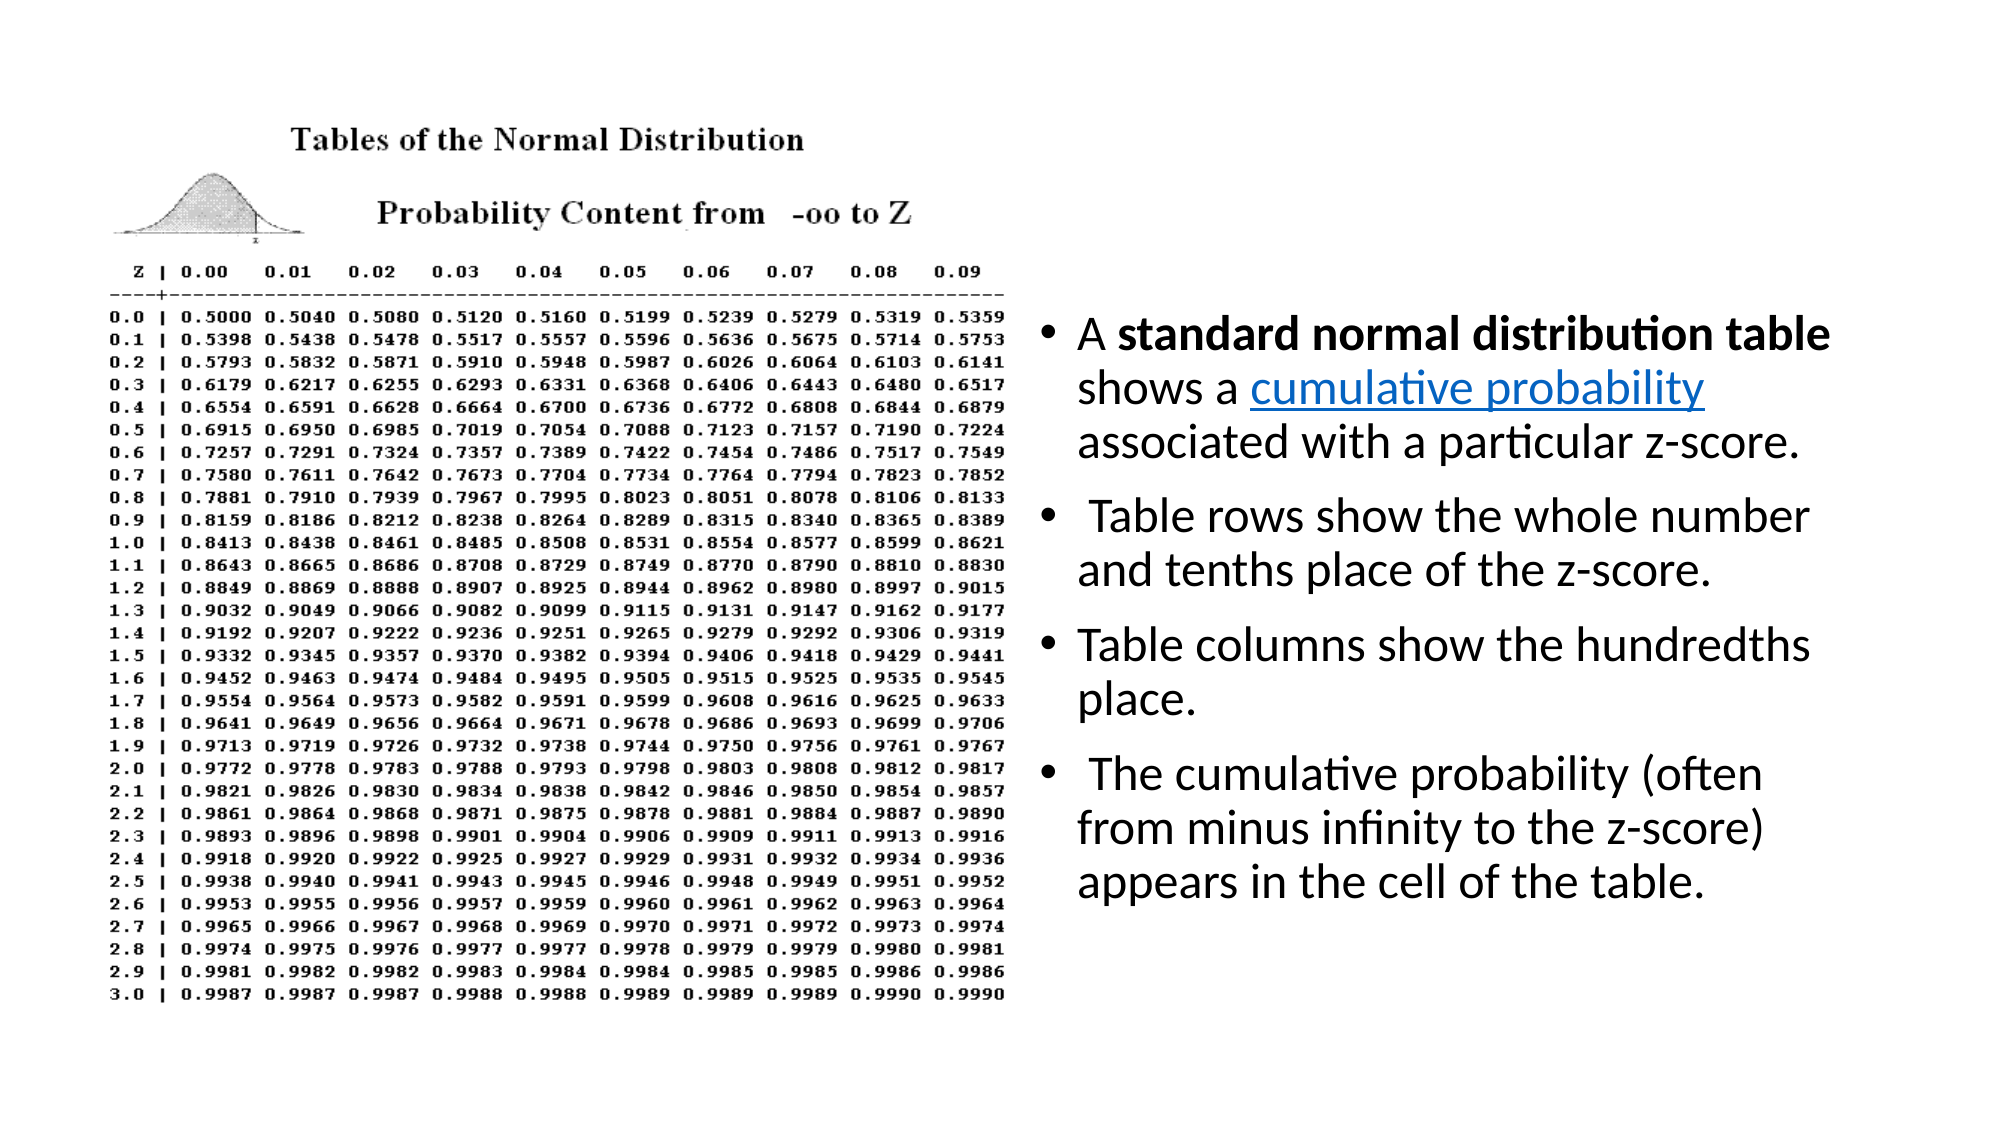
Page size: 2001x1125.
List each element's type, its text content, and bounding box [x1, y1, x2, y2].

list A standard normal distribution table shows a cumulative probability associated with a particular z-score. Table rows show the whole number and tenths place of the z-score. Table columns show the hundredths place. The cumulative probability (often from minus infinity to the z-score) appears in the cell of the table. [1024, 299, 1863, 1014]
picture [109, 104, 1010, 1014]
